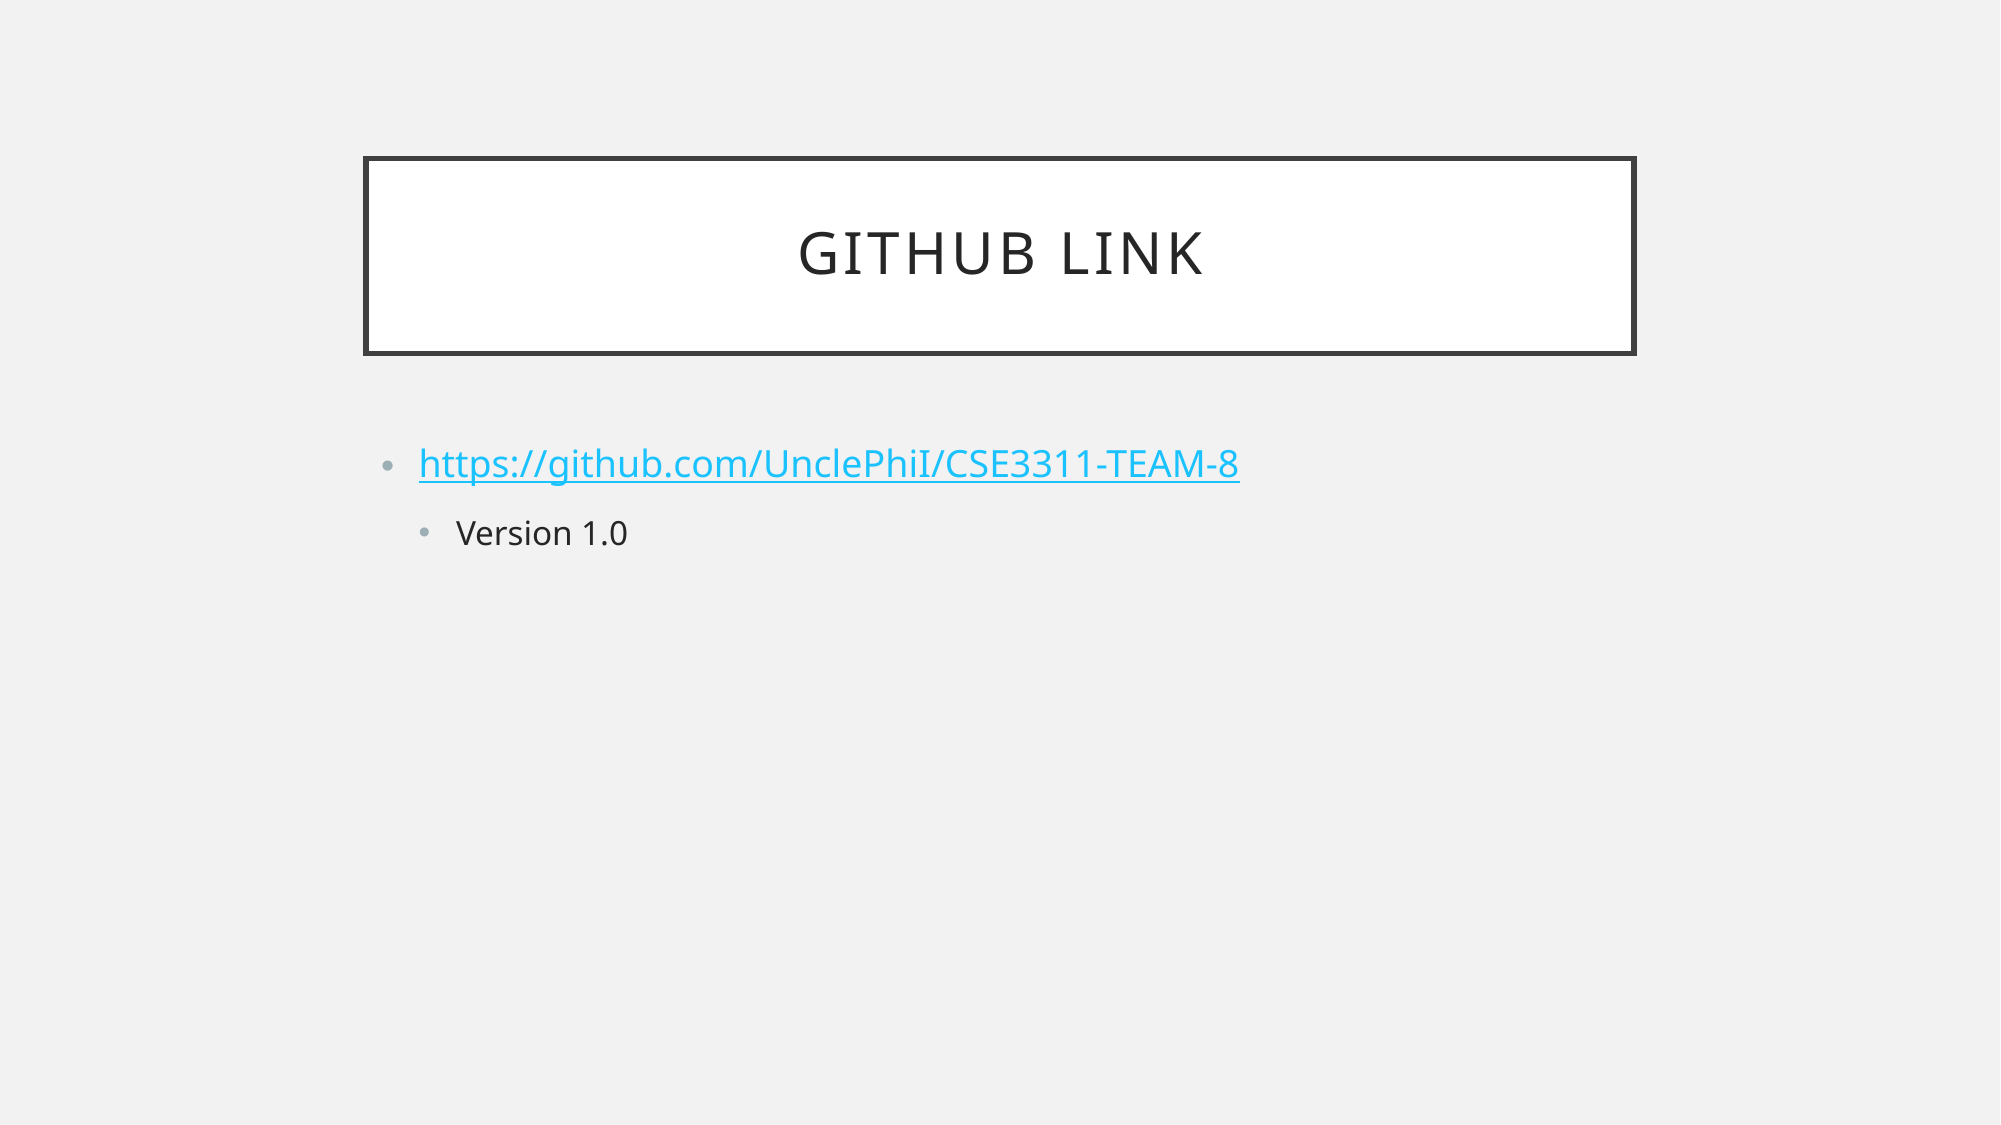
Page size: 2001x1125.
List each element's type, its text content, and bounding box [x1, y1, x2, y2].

title Github link [363, 156, 1637, 356]
list https://github.com/UnclePhiI/CSE3311-TEAM-8 Version 1.0 [366, 432, 1634, 942]
